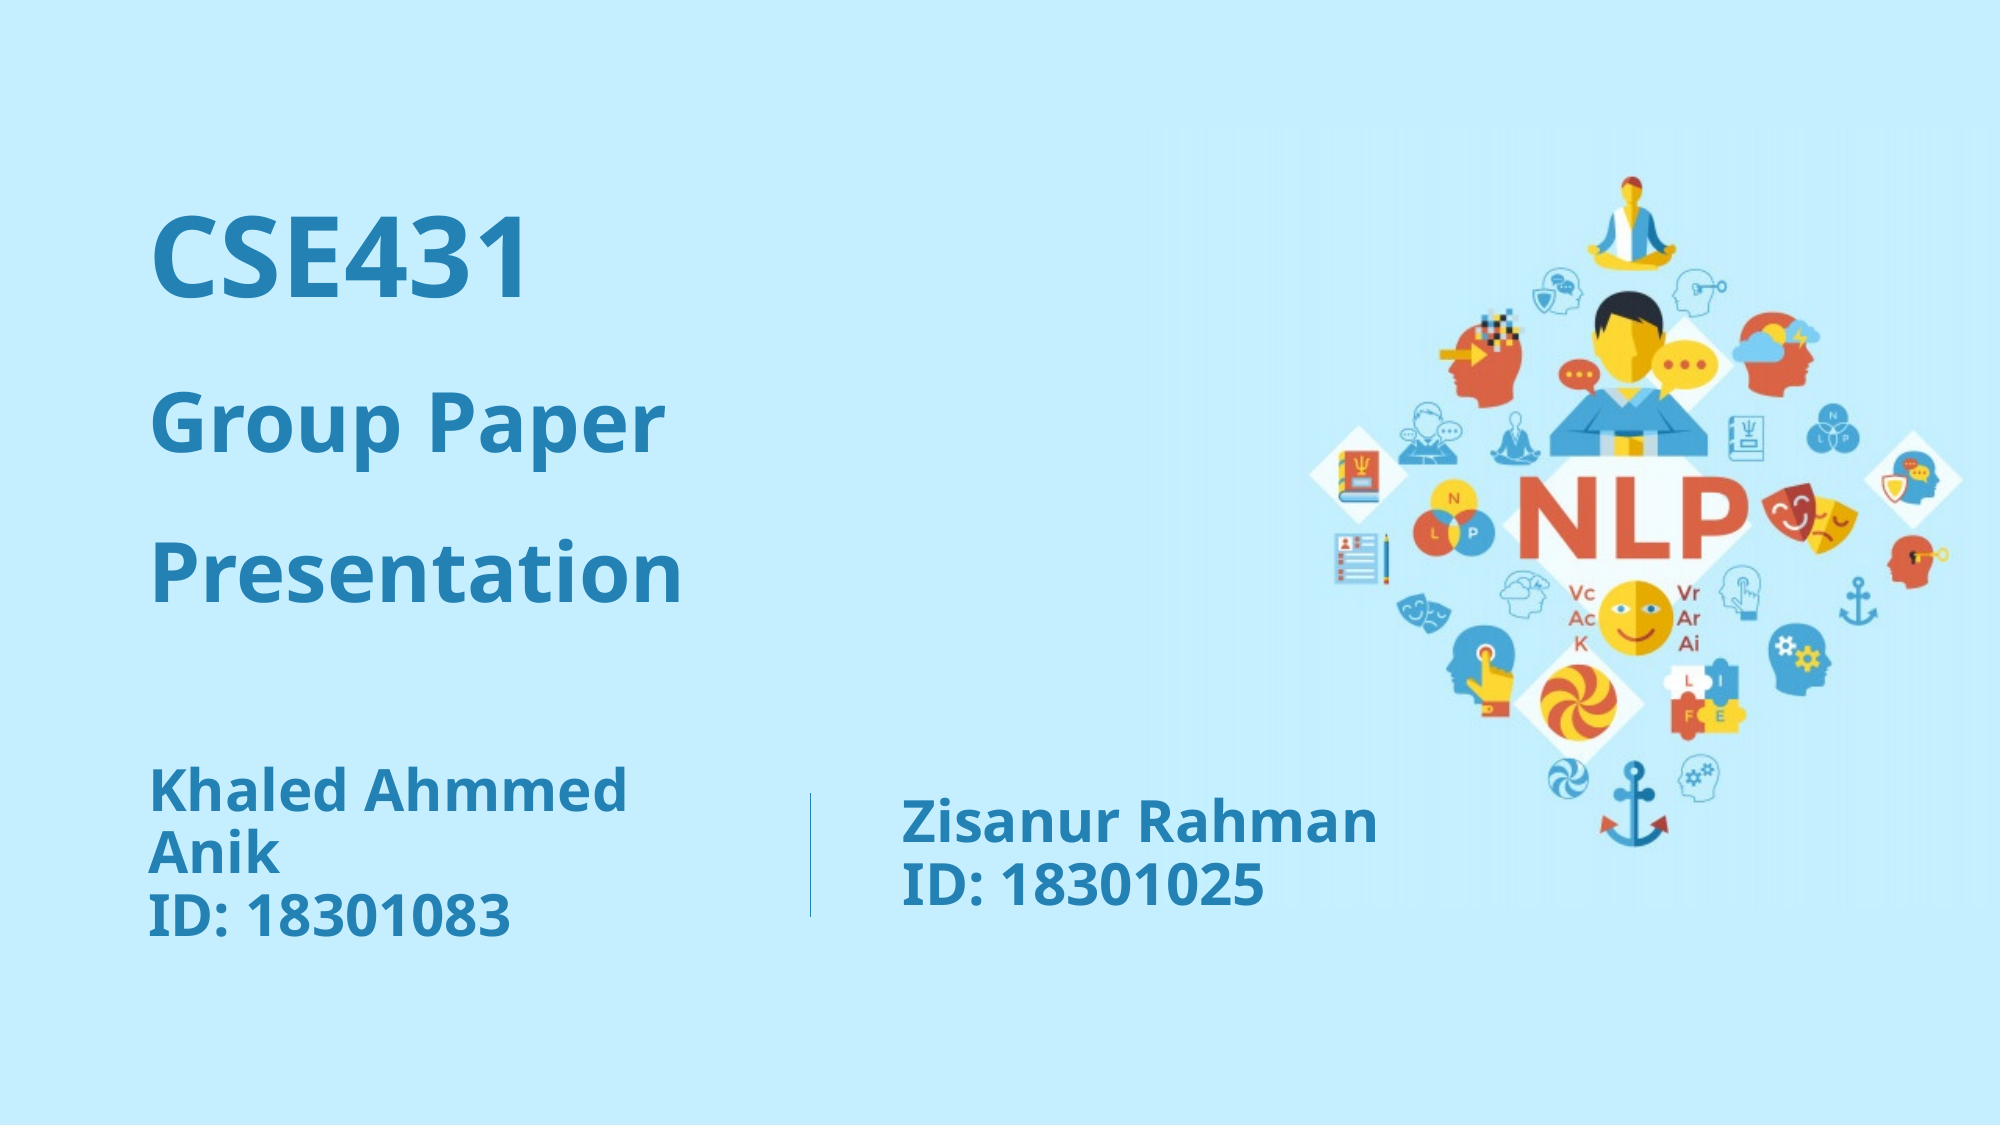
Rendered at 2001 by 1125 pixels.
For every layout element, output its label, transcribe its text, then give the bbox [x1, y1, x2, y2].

text_box Zisanur Rahman ID: 18301025 [887, 731, 1463, 979]
title CSE431 Group Paper Presentation [133, 146, 1145, 591]
picture [1145, 127, 2000, 909]
text_box Khaled Ahmmed Anik ID: 18301083 [133, 731, 776, 979]
